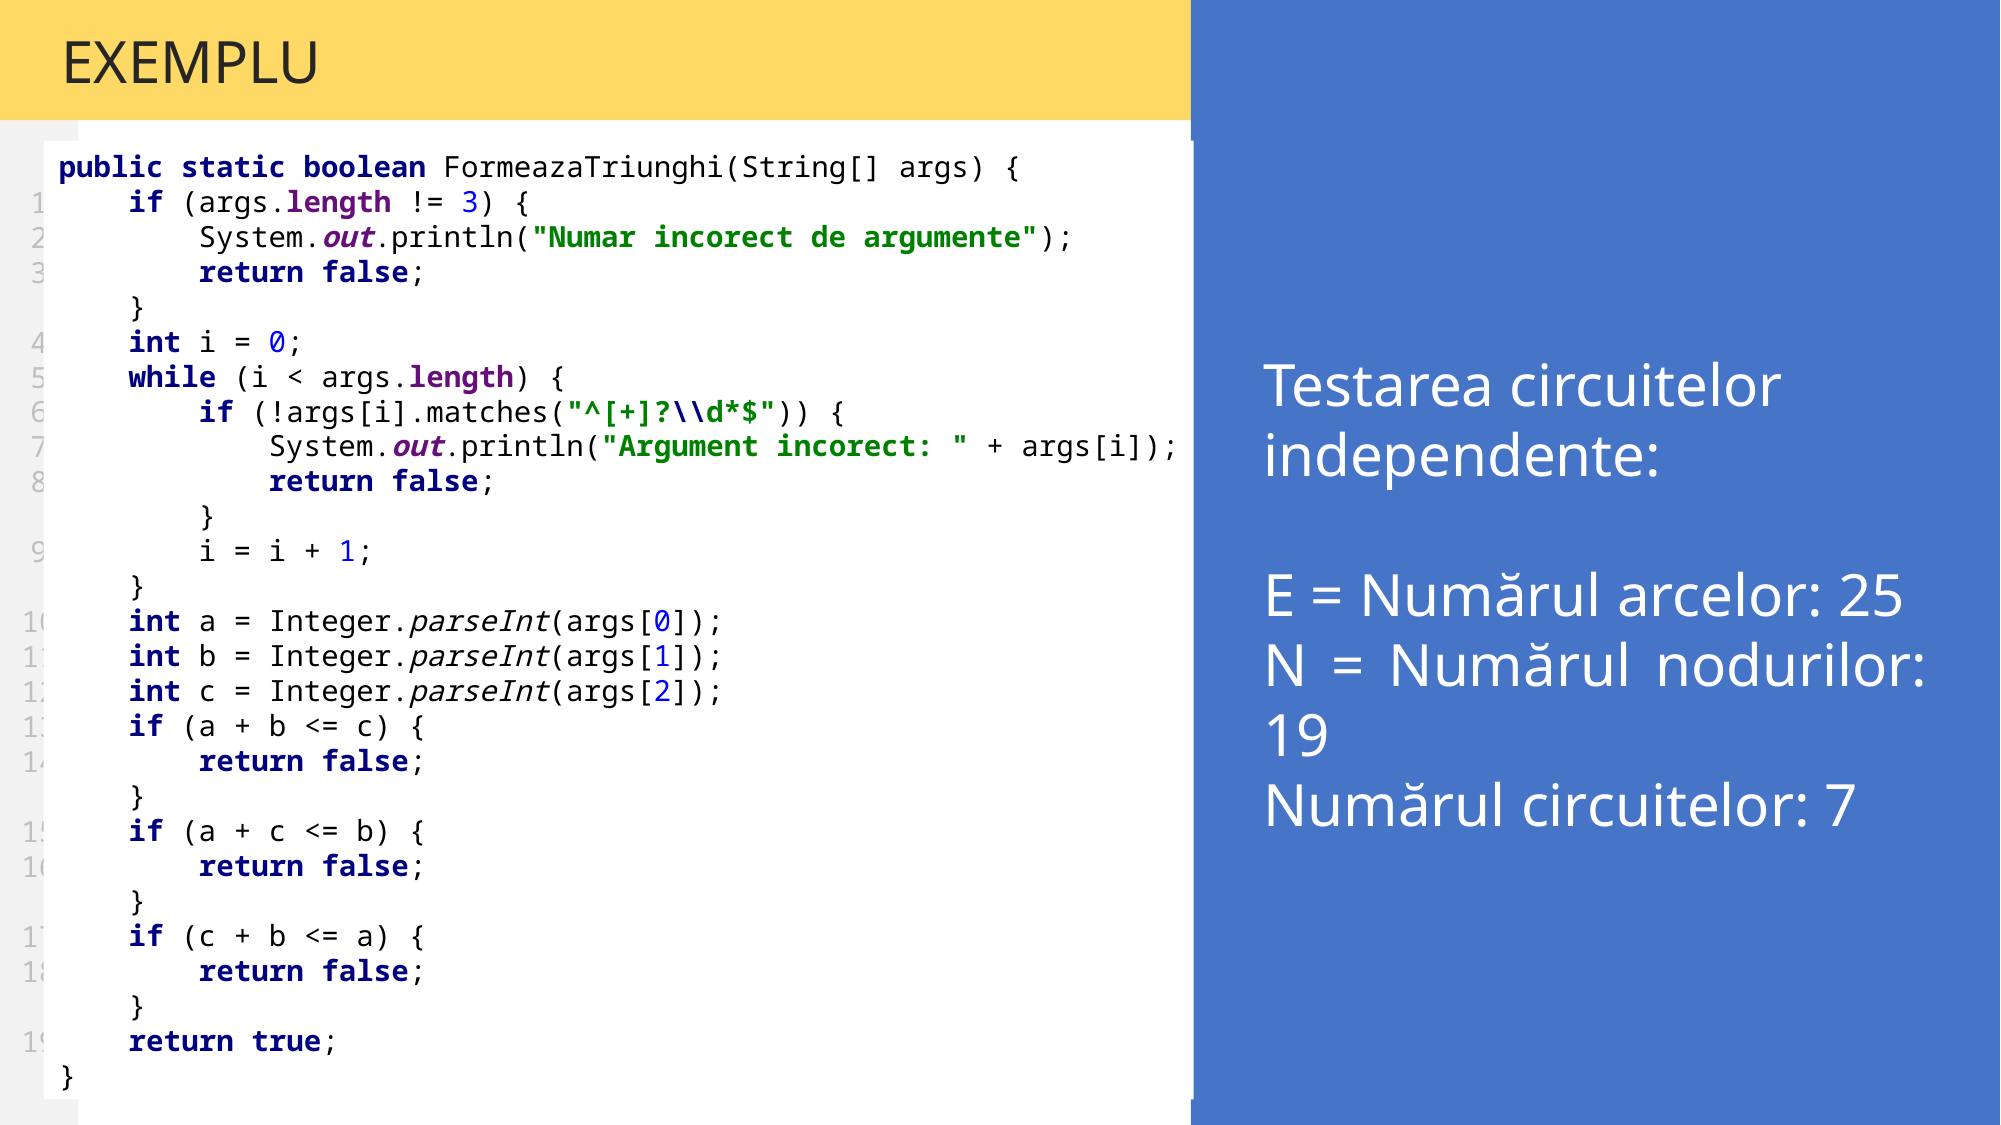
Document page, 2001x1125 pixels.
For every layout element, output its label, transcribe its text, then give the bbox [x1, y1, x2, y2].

text_box [1190, 0, 2000, 1125]
text_box [0, 0, 1190, 121]
text_box public static boolean FormeazaTriunghi(String[] args) { if (args.length != 3) { System.out.println("Numar incorect de argumente"); return false; } int i = 0; while (i < args.length) { if (!args[i].matches("^[+]?\\d*$")) { System.out.println("Argument incorect: " + args[i]); return false; } i = i + 1; } int a = Integer.parseInt(args[0]); int b = Integer.parseInt(args[1]); int c = Integer.parseInt(args[2]); if (a + b <= c) { return false; } if (a + c <= b) { return false; } if (c + b <= a) { return false; } return true; } [43, 140, 1194, 1100]
text_box EXEMPLU [46, 17, 336, 102]
text_box 1 2 3 4 5 6 7 8 9 10 11 12 13 14 15 16 17 18 19 [0, 121, 79, 1125]
text_box Testarea circuitelor independente: E = Numărul arcelor: 25 N = Numărul nodurilor: 19 Numărul circuitelor: 7 [1248, 340, 1943, 846]
